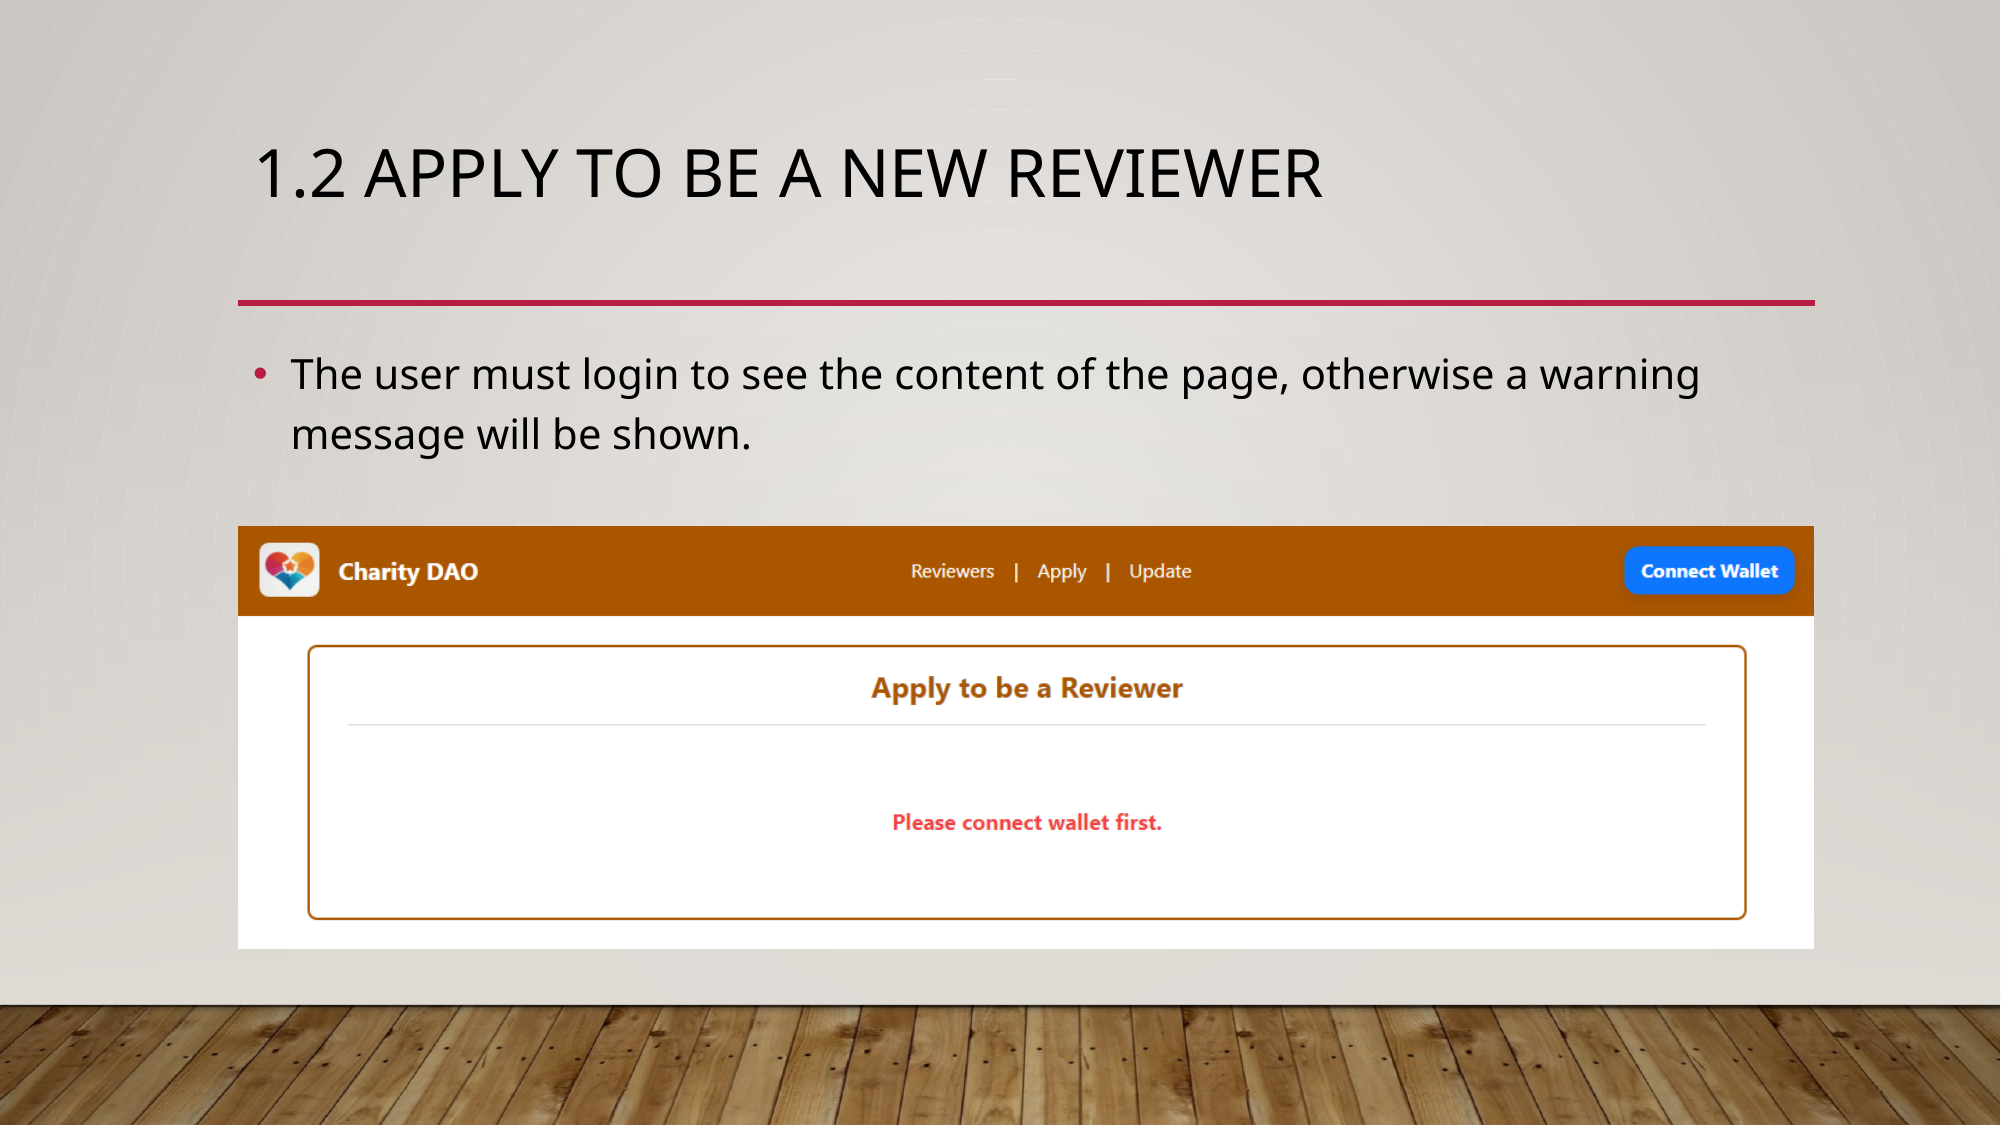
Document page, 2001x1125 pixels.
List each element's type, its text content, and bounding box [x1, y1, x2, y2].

picture [237, 526, 1814, 950]
picture [0, 1005, 2000, 1125]
list The user must login to see the content of the page, otherwise a warning message will be shown. [238, 330, 1814, 526]
title 1.2 Apply to be a new reviewer [238, 131, 1814, 305]
